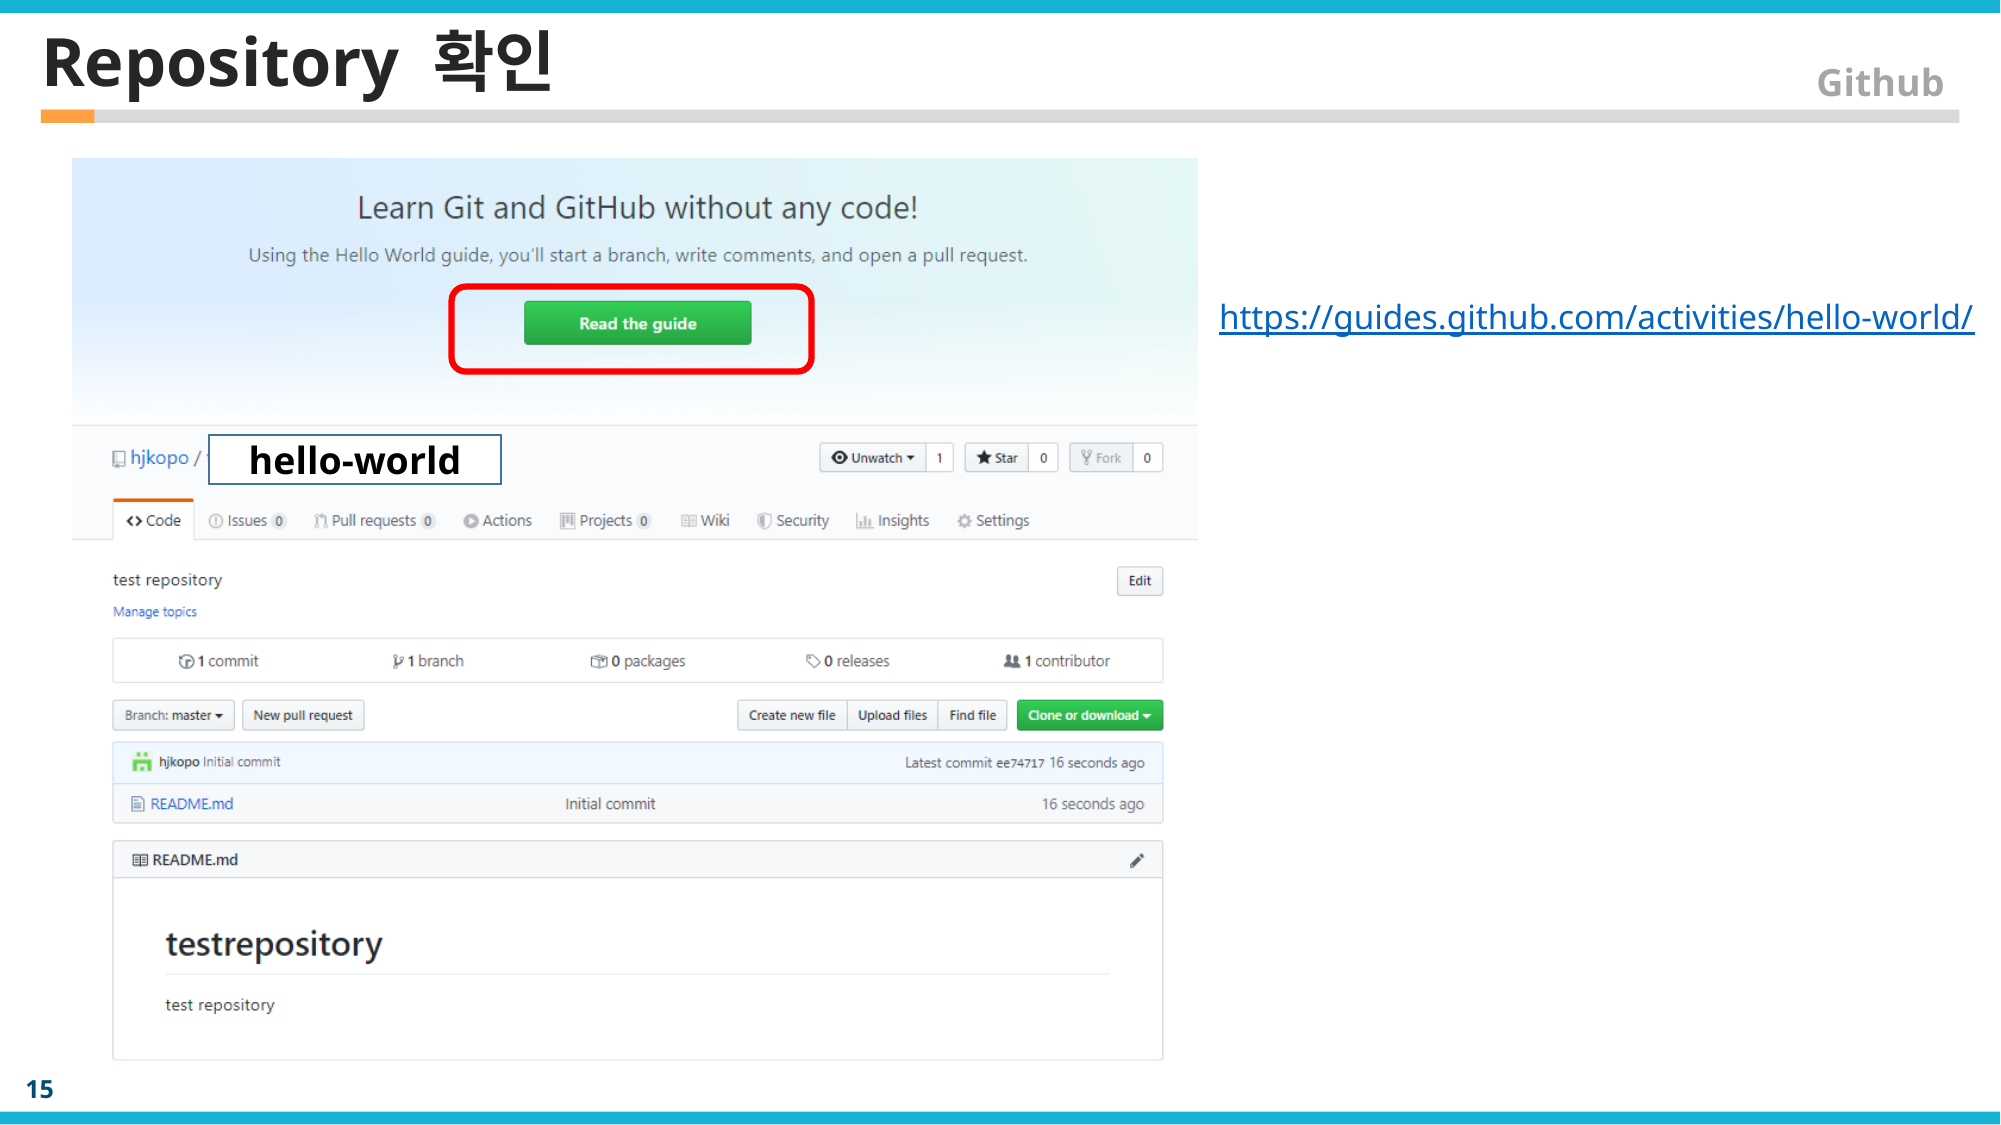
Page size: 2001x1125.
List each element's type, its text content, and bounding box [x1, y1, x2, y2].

list Github [1333, 58, 1960, 110]
picture [72, 158, 1198, 1082]
title Repository 확인 [40, 3, 1960, 114]
text_box https://guides.github.com/activities/hello-world/ [1204, 288, 1990, 349]
